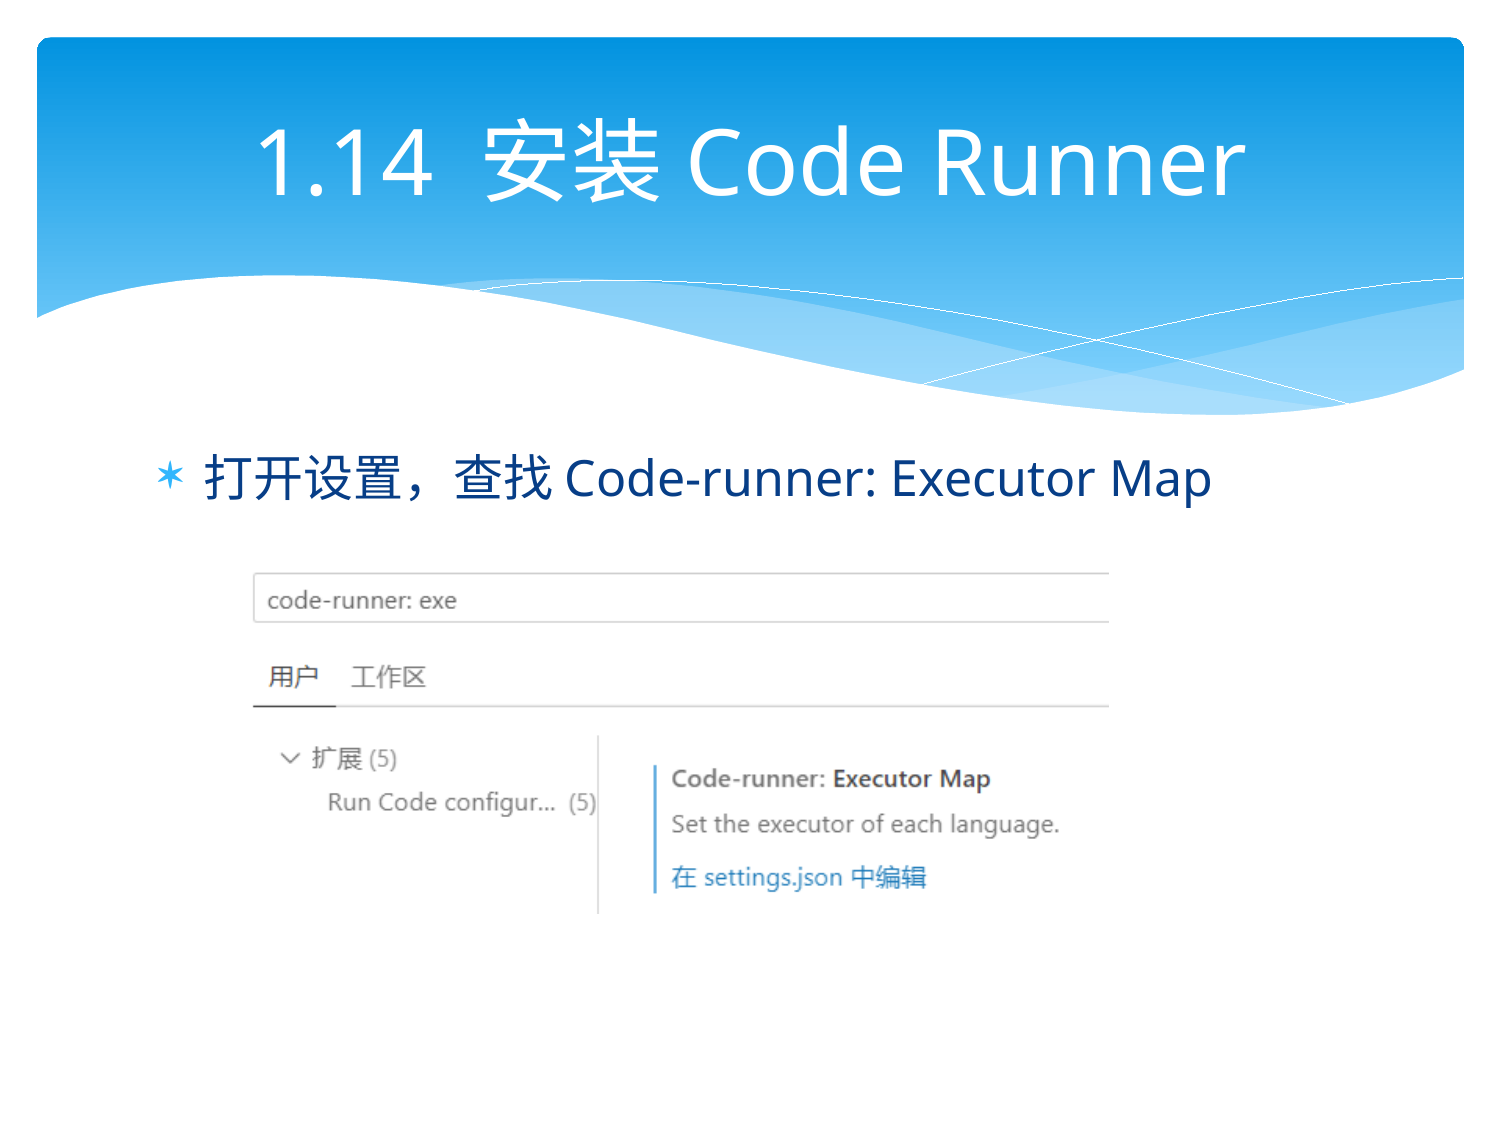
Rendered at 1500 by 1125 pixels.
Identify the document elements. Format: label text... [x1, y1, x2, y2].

title 1.14 安装Code Runner [75, 55, 1425, 261]
picture [243, 562, 1109, 915]
list 打开设置，查找Code-runner: Executor Map [143, 438, 1359, 539]
